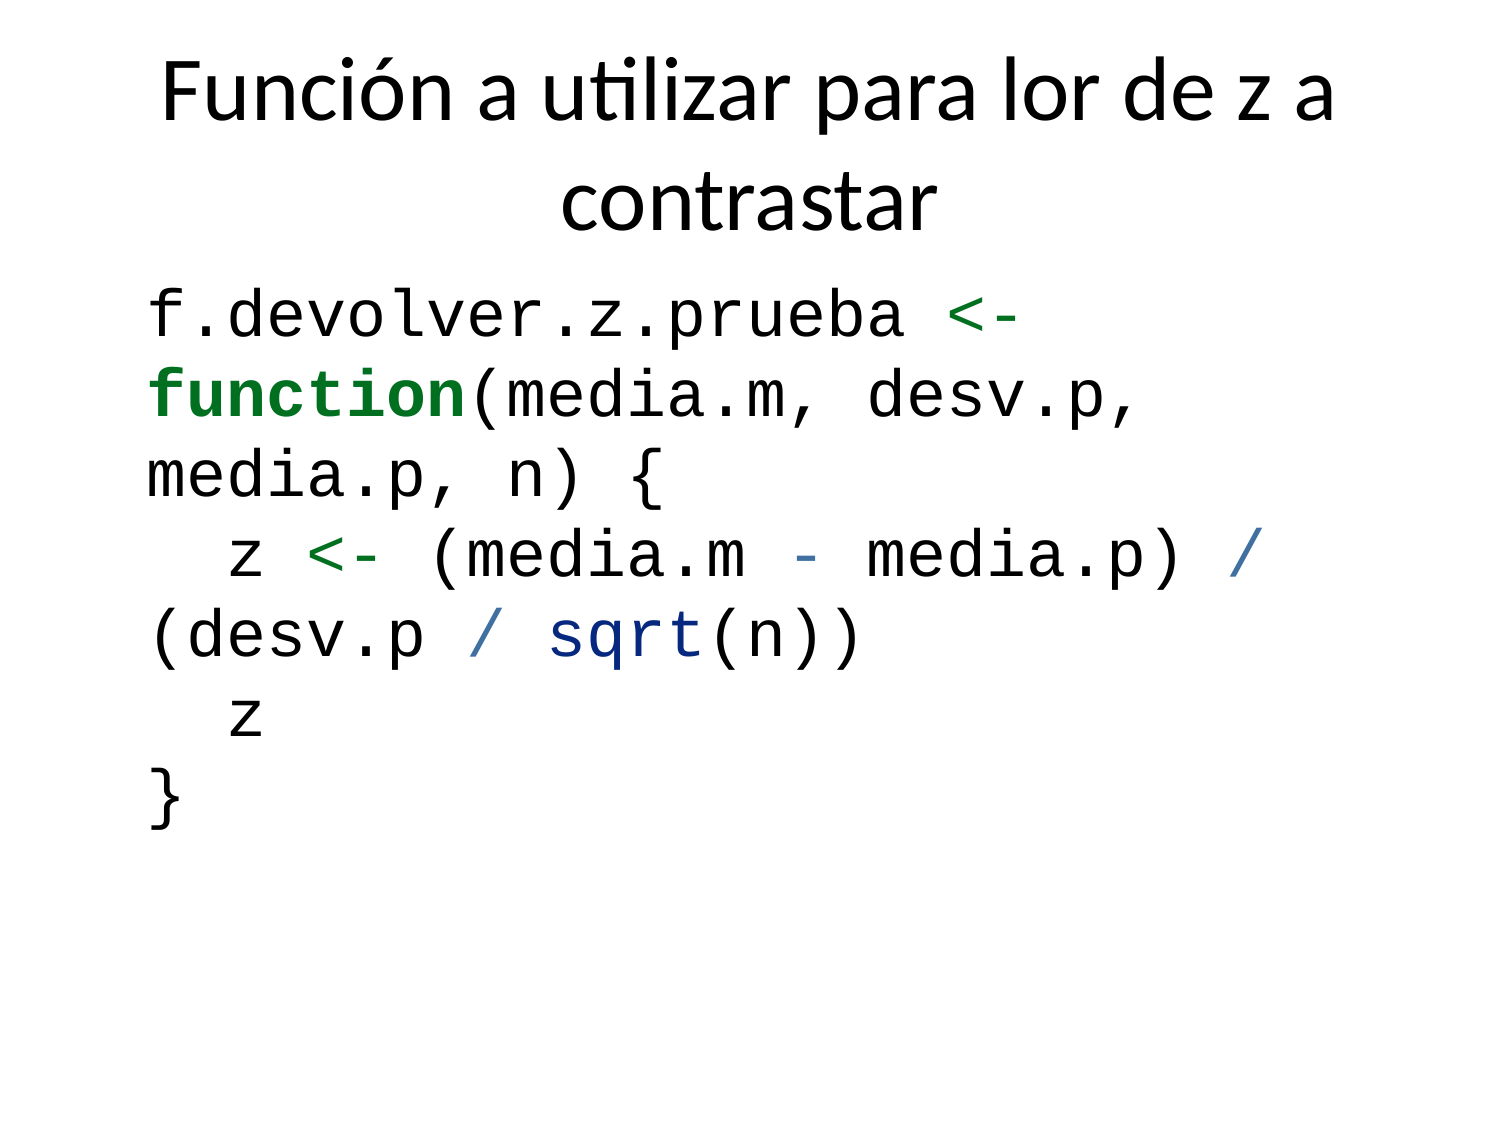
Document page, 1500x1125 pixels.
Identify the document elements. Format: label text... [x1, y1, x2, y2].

title Función a utilizar para lor de z a contrastar [75, 45, 1425, 233]
list f.devolver.z.prueba <- function(media.m, desv.p, media.p, n) { z <- (media.m - media.p) / (desv.p / sqrt(n)) z } [75, 262, 1425, 1005]
